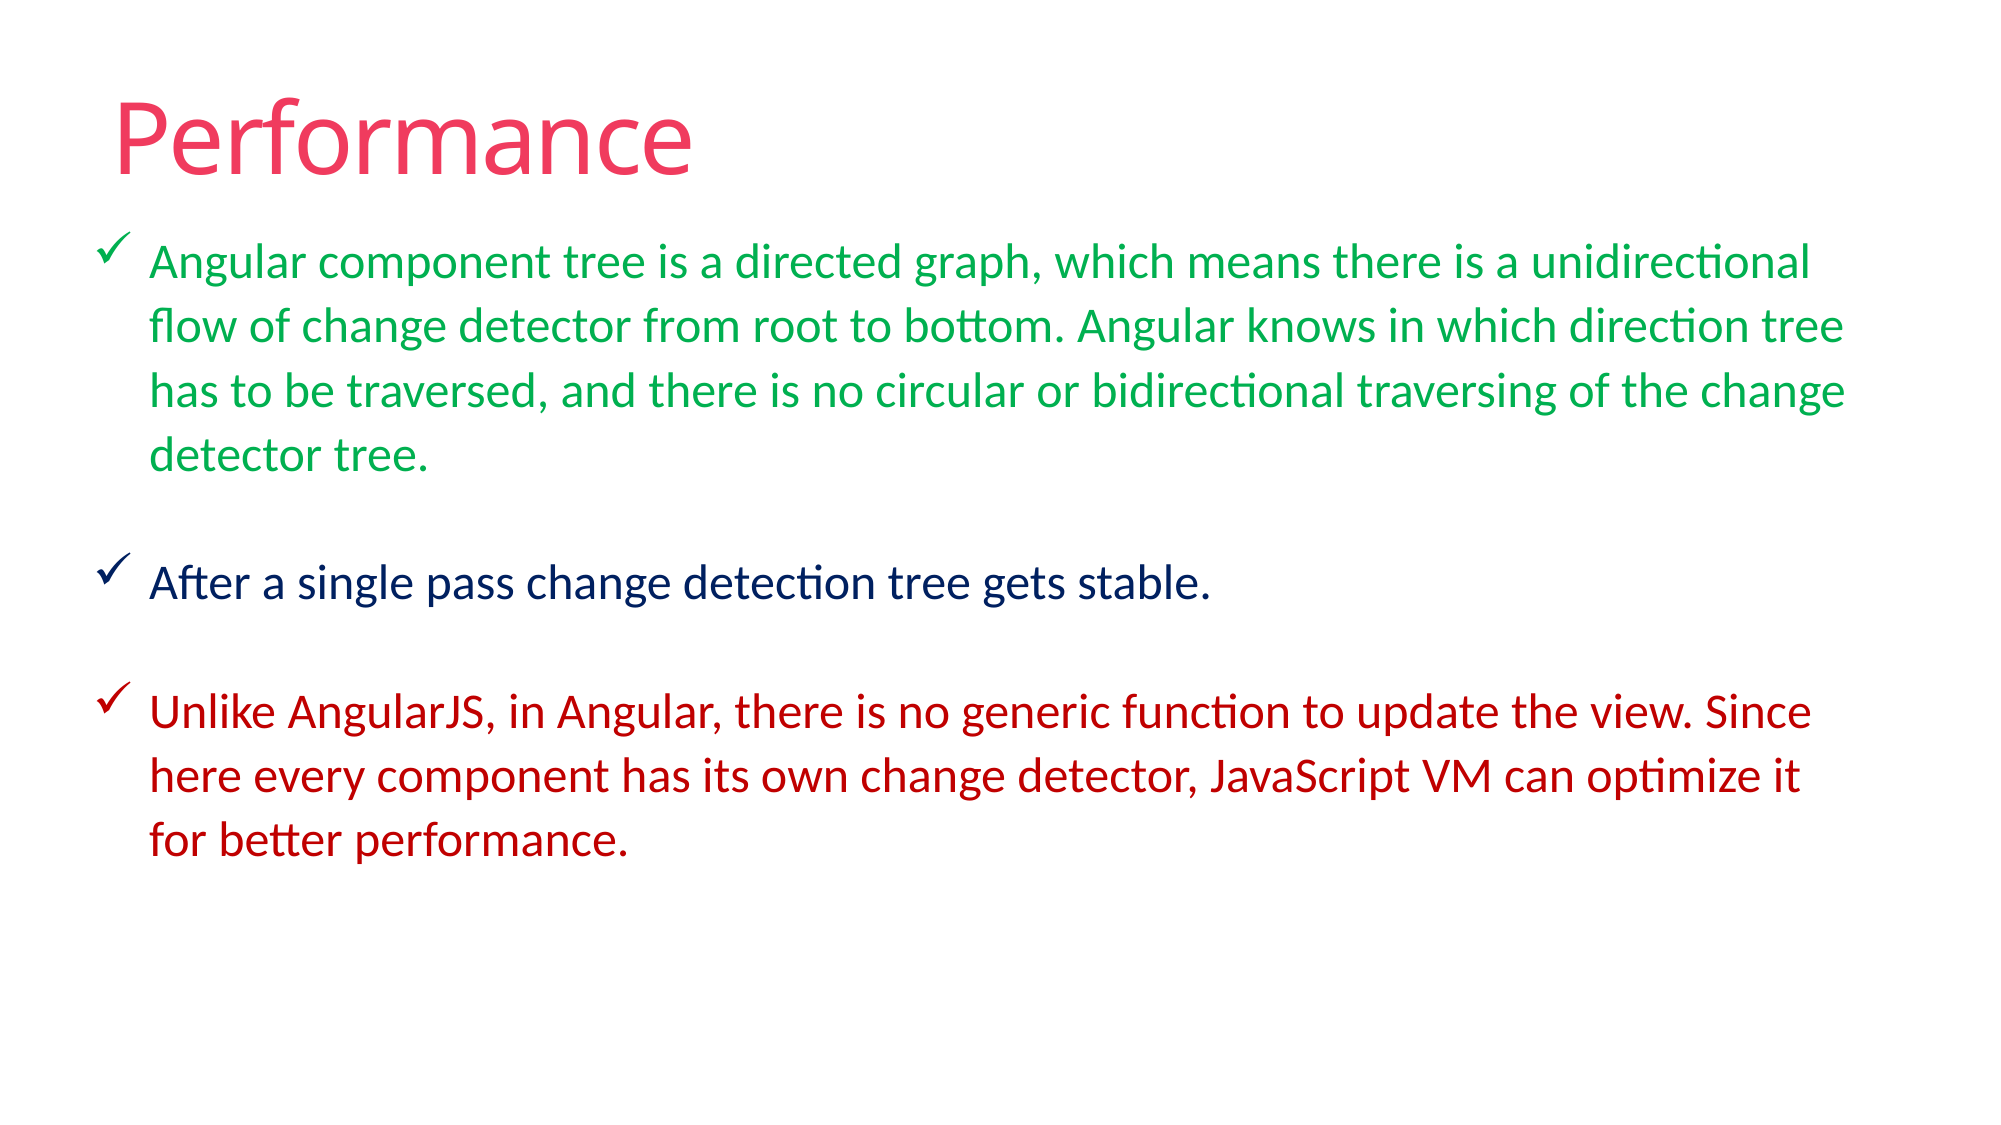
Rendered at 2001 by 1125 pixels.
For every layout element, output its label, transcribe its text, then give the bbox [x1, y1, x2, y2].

text_box Angular component tree is a directed graph, which means there is a unidirectional flow of change detector from root to bottom. Angular knows in which direction tree has to be traversed, and there is no circular or bidirectional traversing of the change detector tree. After a single pass change detection tree gets stable. Unlike AngularJS, in Angular, there is no generic function to update the view. Since here every component has its own change detector, JavaScript VM can optimize it for better performance. [78, 217, 1865, 939]
title Performance [96, 33, 1810, 217]
